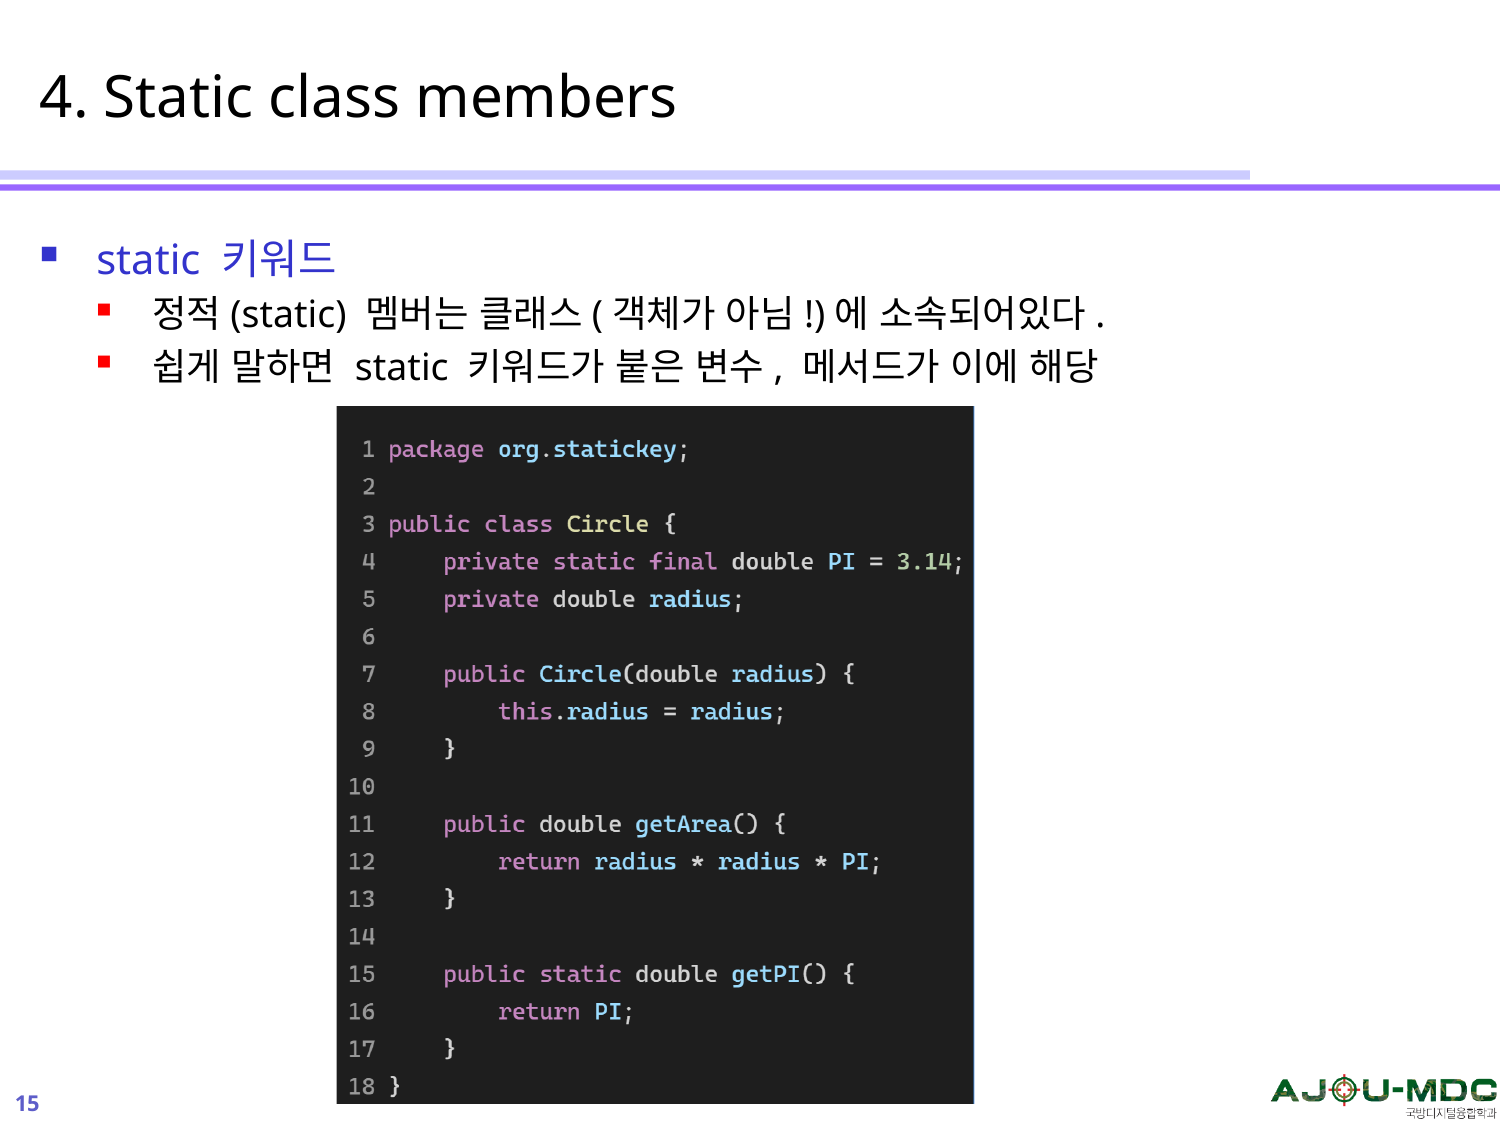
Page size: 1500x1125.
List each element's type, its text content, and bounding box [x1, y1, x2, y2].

list static 키워드 정적(static) 멤버는 클래스(객체가 아님!)에 소속되어있다. 쉽게 말하면 static 키워드가 붙은 변수, 메서드가 이에 해당 [24, 224, 1475, 1035]
title 4. Static class members [24, 26, 1475, 163]
picture [336, 406, 975, 1104]
slide_number 15 [0, 1082, 138, 1125]
picture [1268, 1072, 1500, 1122]
